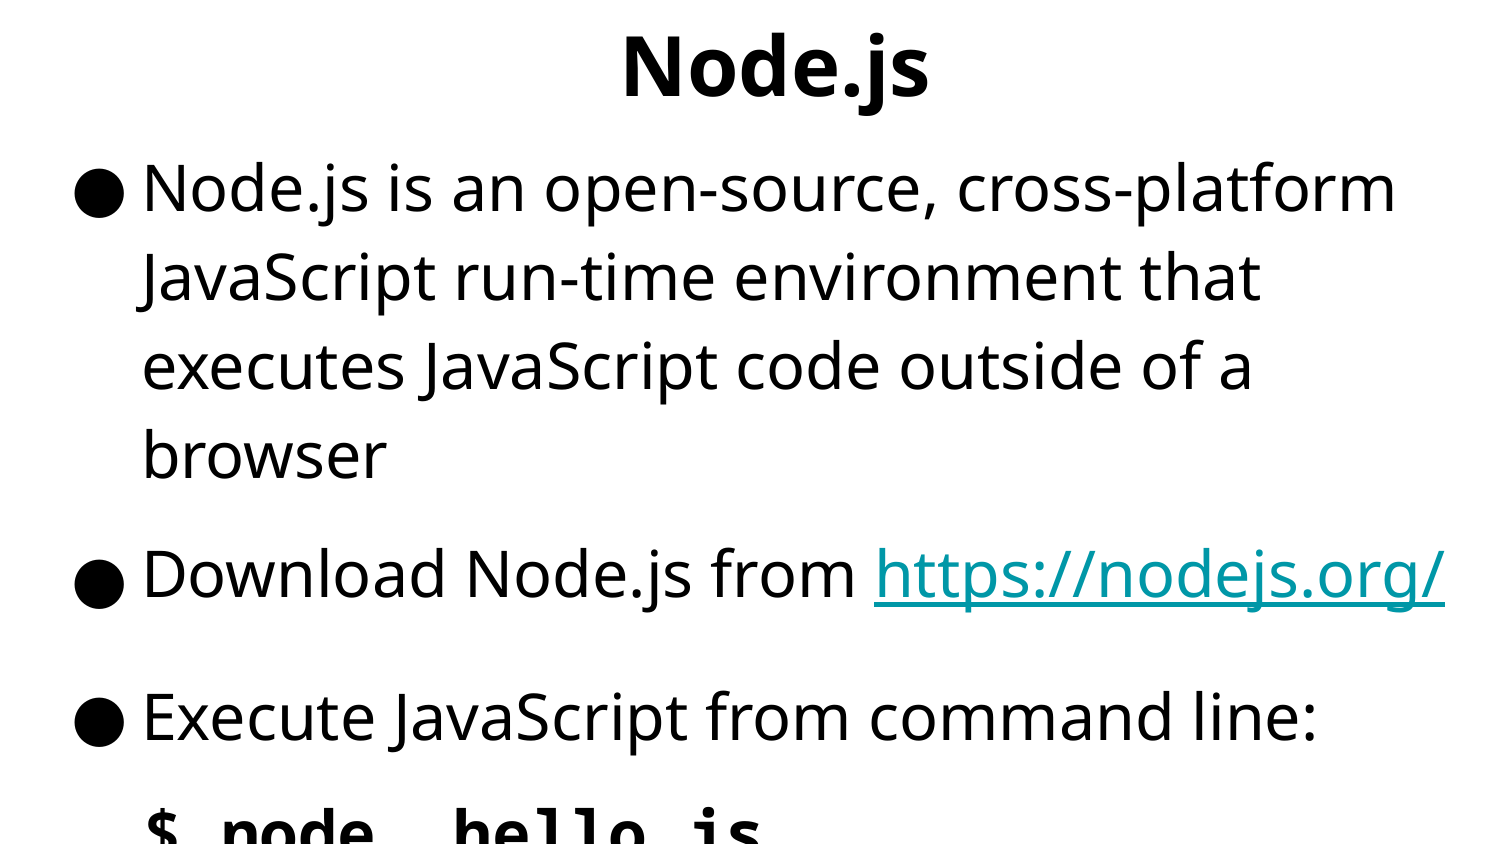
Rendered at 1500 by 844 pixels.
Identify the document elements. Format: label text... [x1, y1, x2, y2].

list Node.js is an open-source, cross-platform JavaScript run-time environment that executes JavaScript code outside of a browser Download Node.js from https://nodejs.org/ Execute JavaScript from command line: $ node hello.js [51, 120, 1500, 844]
title Node.js [51, 0, 1500, 120]
